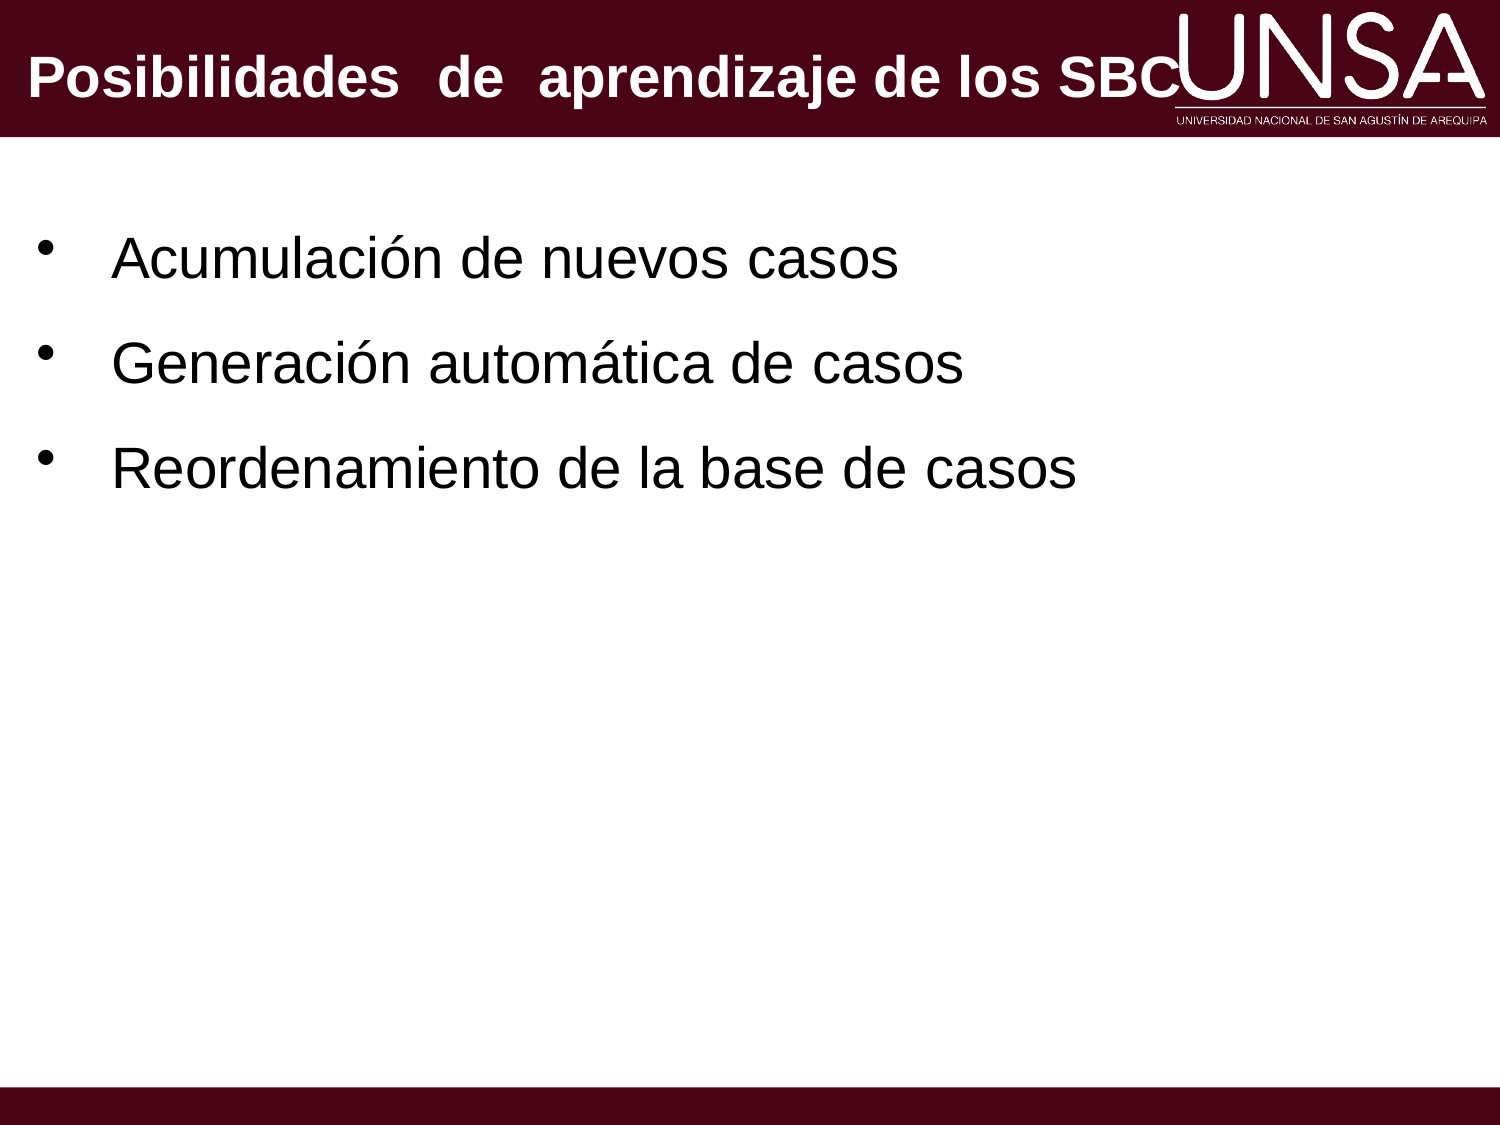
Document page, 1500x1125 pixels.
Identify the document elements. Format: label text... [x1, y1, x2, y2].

picture [1175, 12, 1487, 125]
text_box Posibilidades de aprendizaje de los SBC Acumulación de nuevos casos Generación automática de casos Reordenamiento de la base de casos [24, 37, 1184, 500]
